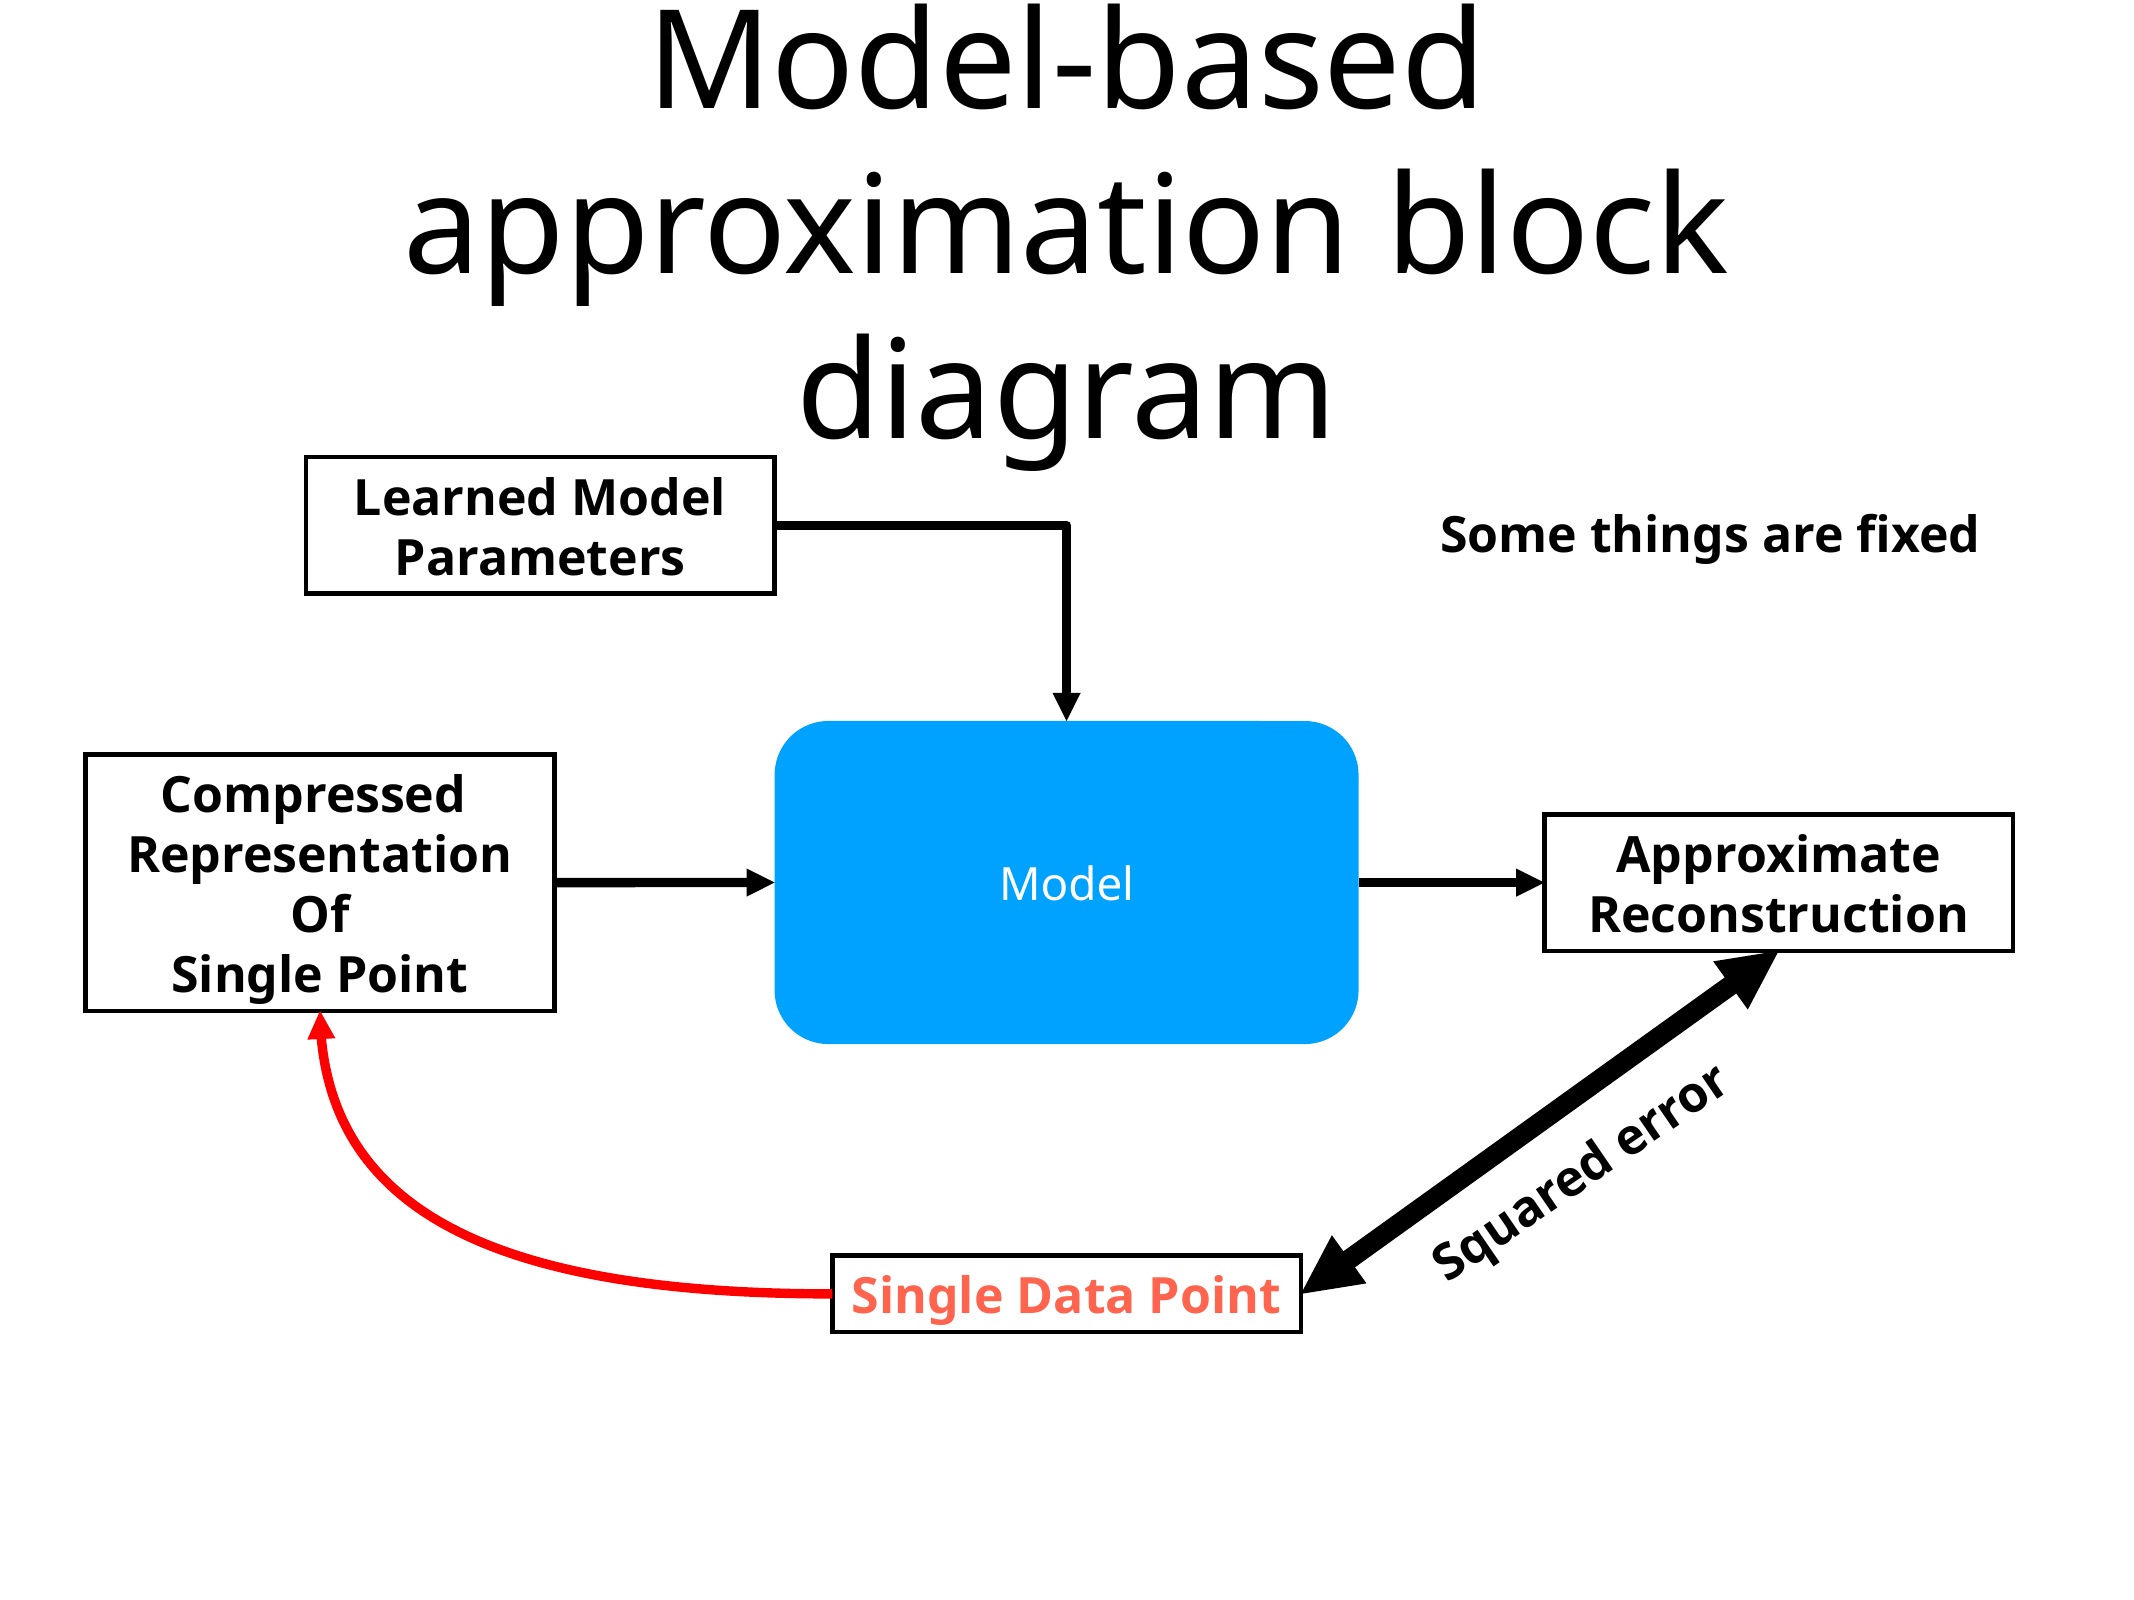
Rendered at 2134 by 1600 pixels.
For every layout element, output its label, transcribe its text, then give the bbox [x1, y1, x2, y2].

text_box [1358, 813, 2014, 952]
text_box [305, 456, 1067, 720]
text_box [85, 752, 833, 1295]
text_box Some things are fixed [1340, 494, 2081, 571]
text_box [1300, 951, 1779, 1295]
text_box Single Data Point [832, 1255, 1301, 1333]
text_box Model [779, 720, 1359, 1045]
title Model-based approximation block diagram [155, 41, 1978, 397]
